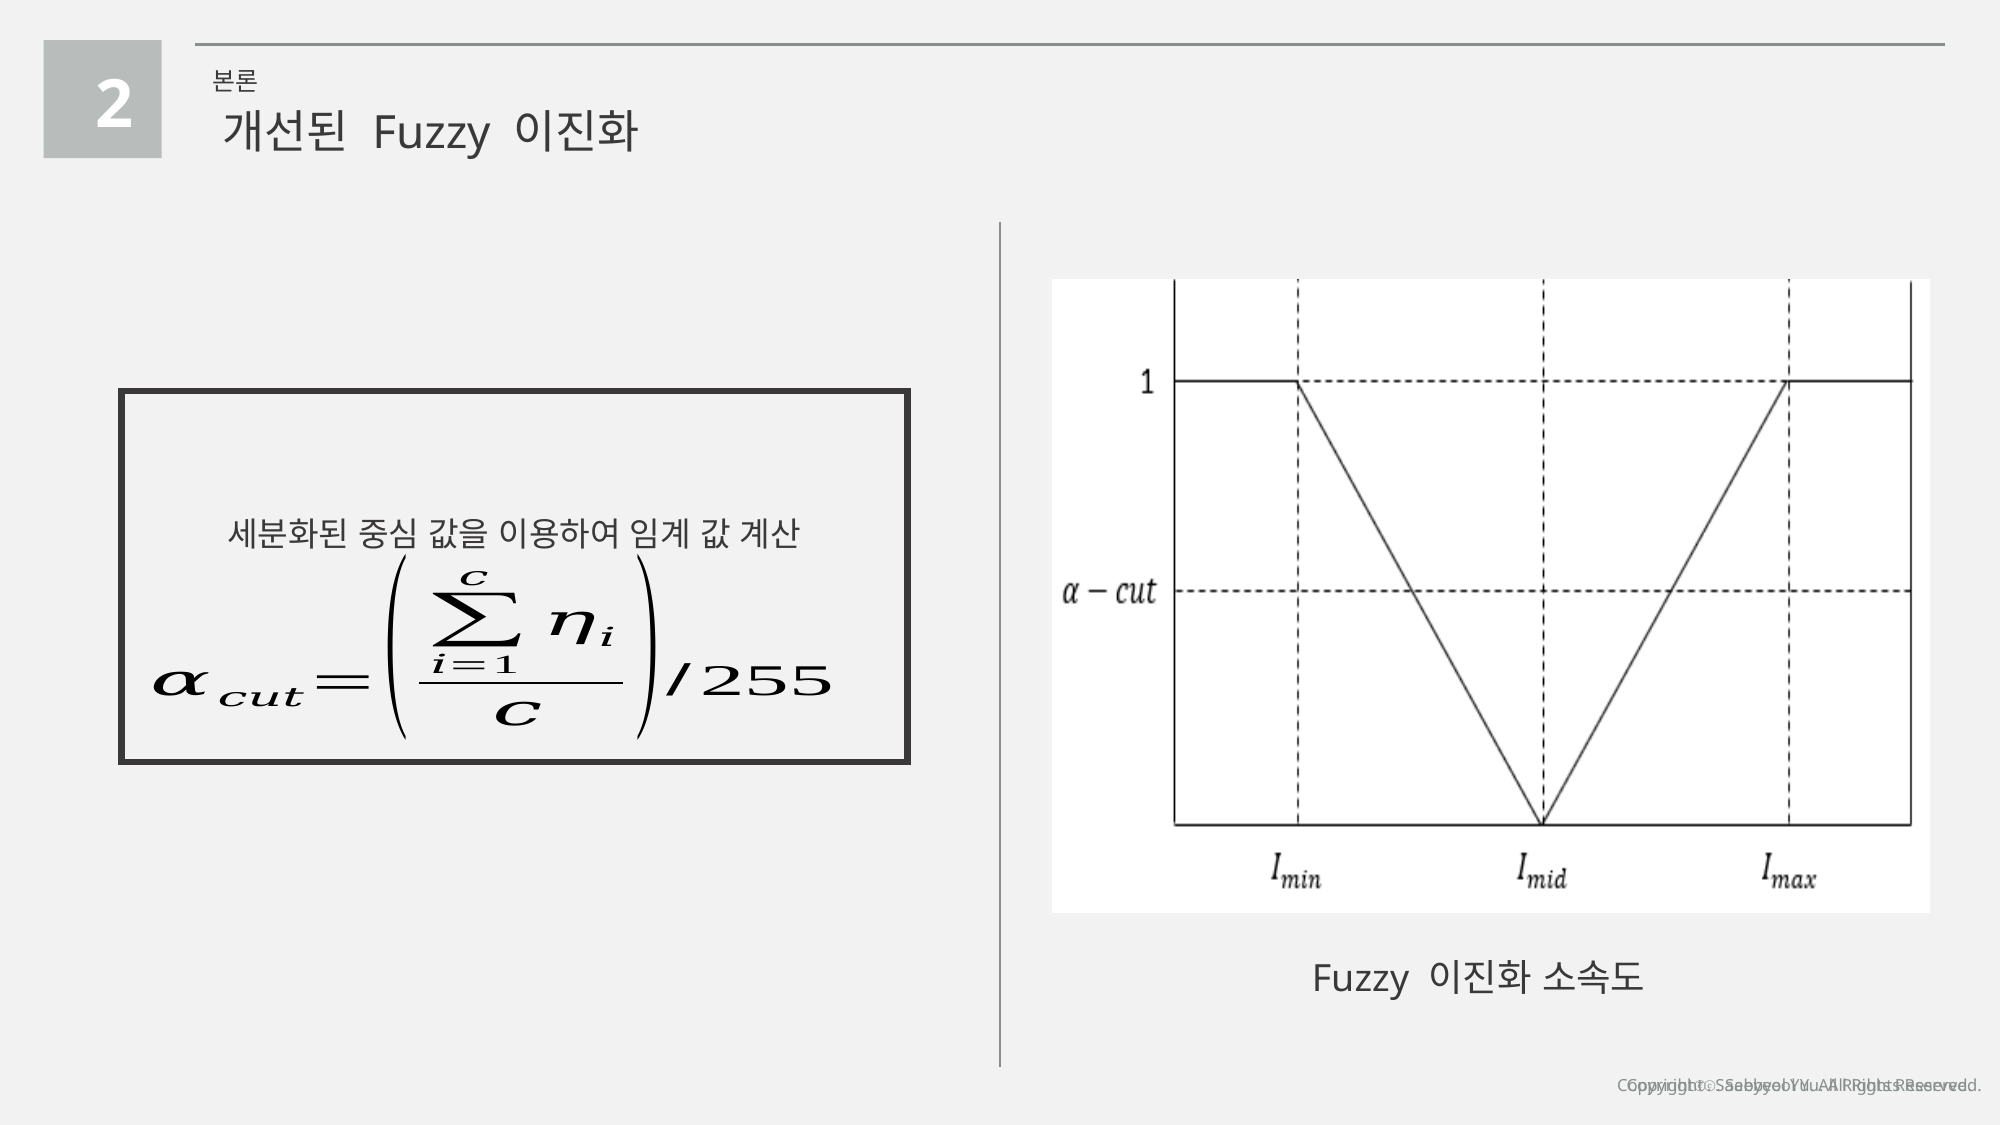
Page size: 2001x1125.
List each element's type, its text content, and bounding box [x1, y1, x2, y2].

text_box Fuzzy 이진화 소속도 [1297, 946, 1685, 1007]
picture [1052, 279, 1930, 913]
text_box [194, 57, 668, 167]
text_box [42, 39, 163, 159]
text_box 2 [80, 52, 123, 148]
text_box Copyrightⓒ. Saebyeol Yu. All Rights Reserved. [1602, 1067, 1988, 1102]
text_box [121, 391, 908, 762]
